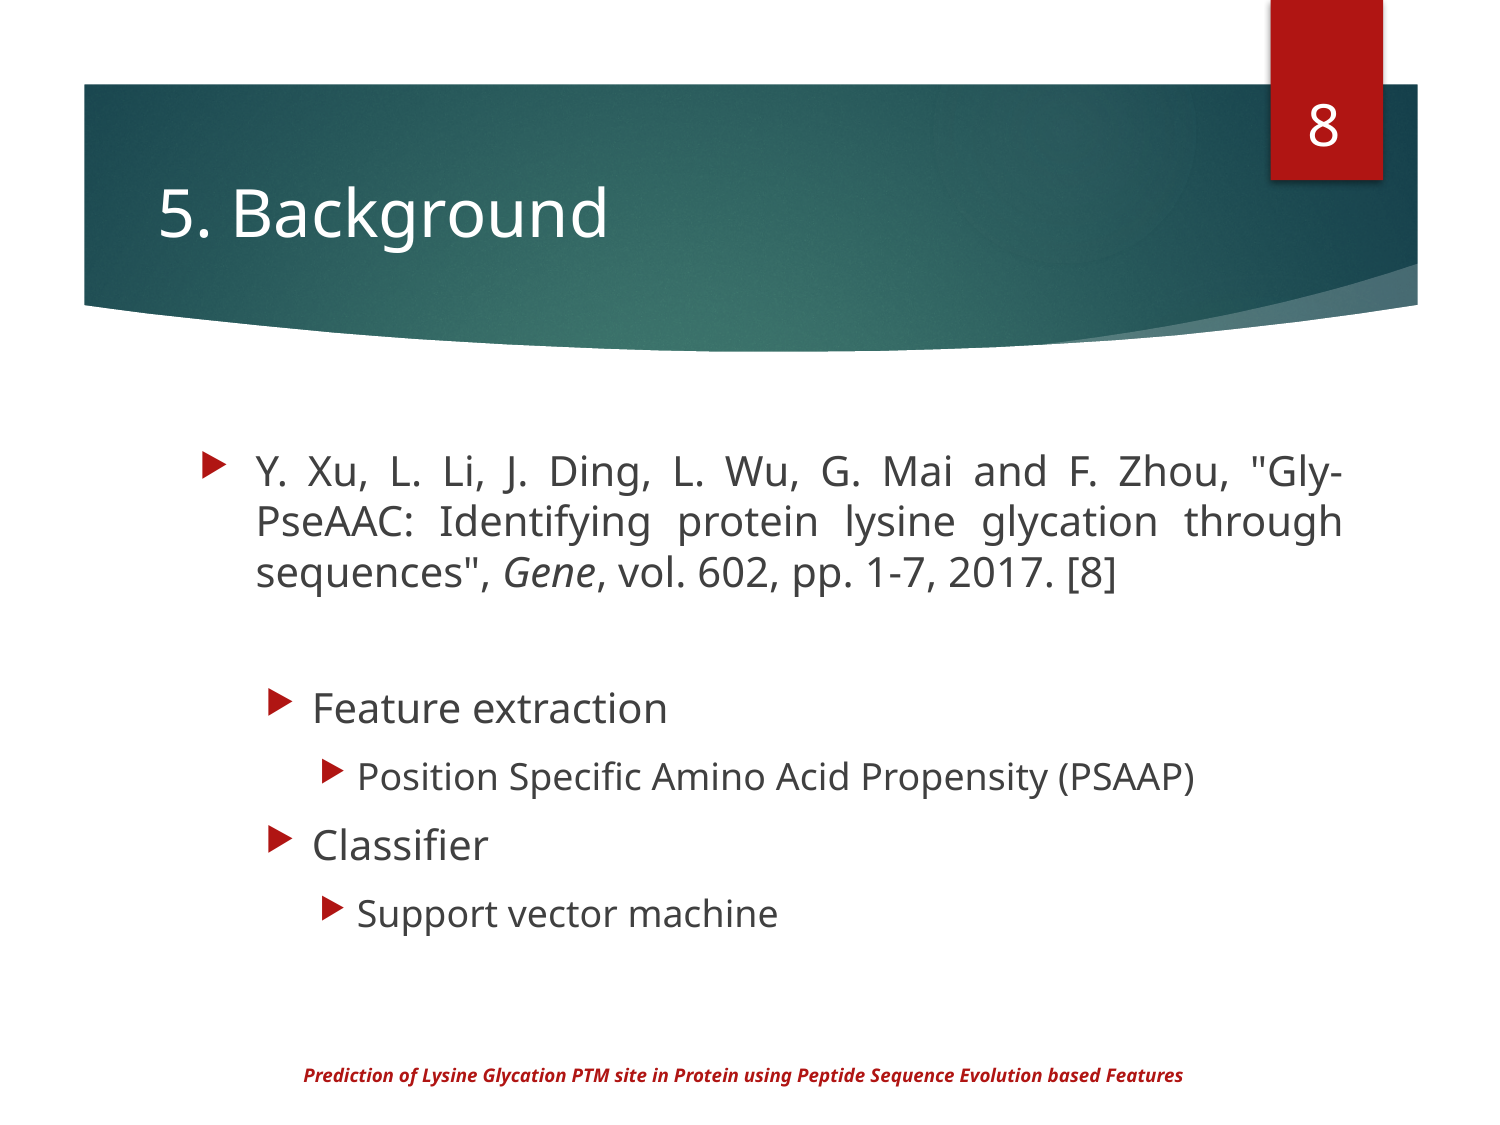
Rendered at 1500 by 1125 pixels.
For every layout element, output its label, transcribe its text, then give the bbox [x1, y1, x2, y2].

list Y. Xu, L. Li, J. Ding, L. Wu, G. Mai and F. Zhou, "Gly-PseAAC: Identifying protein lysine glycation through sequences", Gene, vol. 602, pp. 1-7, 2017. [8] Feature extraction Position Specific Amino Acid Propensity (PSAAP) Classifier Support vector machine [184, 366, 1359, 1045]
footer Prediction of Lysine Glycation PTM site in Protein using Peptide Sequence Evolution based Features [96, 1045, 1390, 1094]
slide_number 8 [1259, 48, 1390, 175]
title 5. Background [142, 152, 1183, 269]
